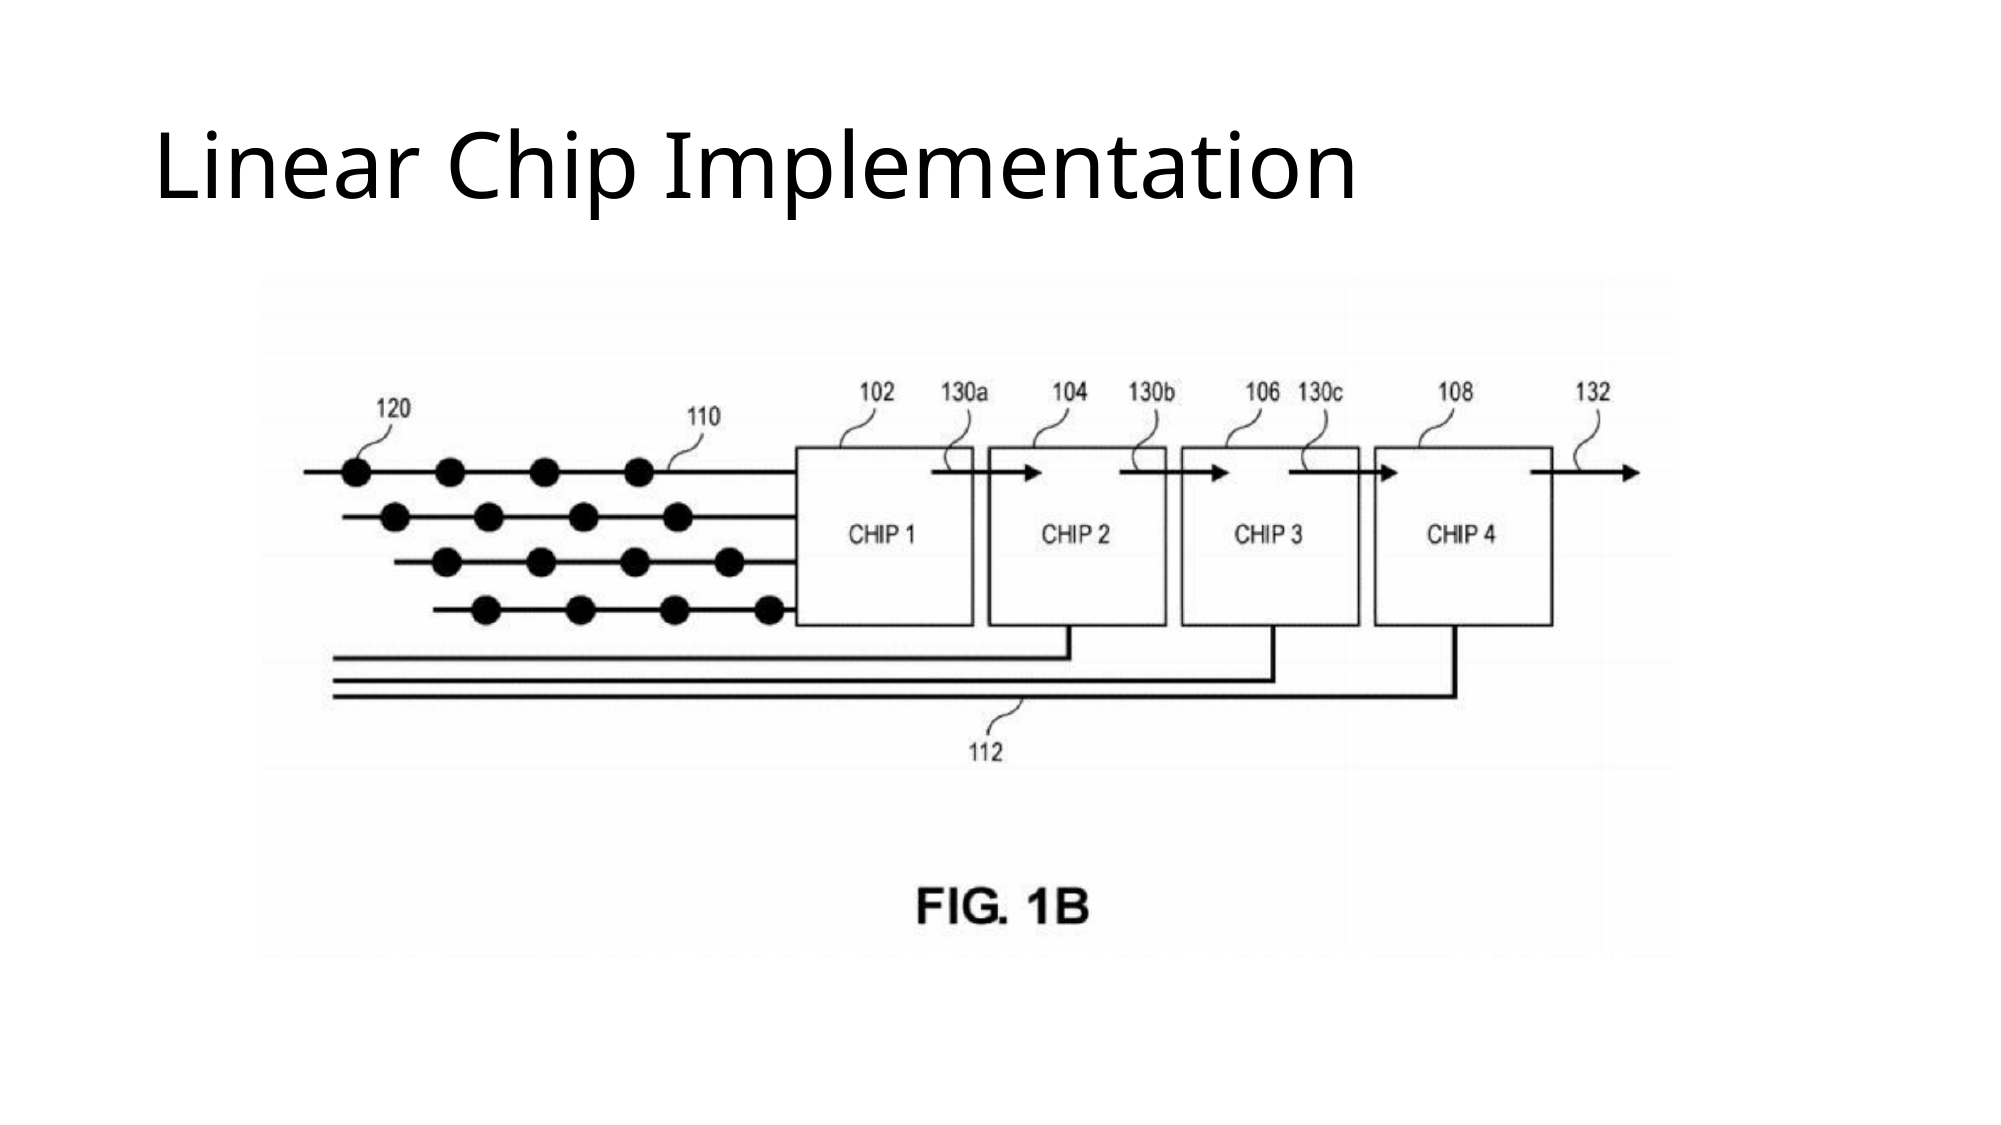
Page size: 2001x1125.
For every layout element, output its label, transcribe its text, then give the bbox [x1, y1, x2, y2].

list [262, 277, 1674, 958]
title Linear Chip Implementation [137, 59, 1863, 278]
